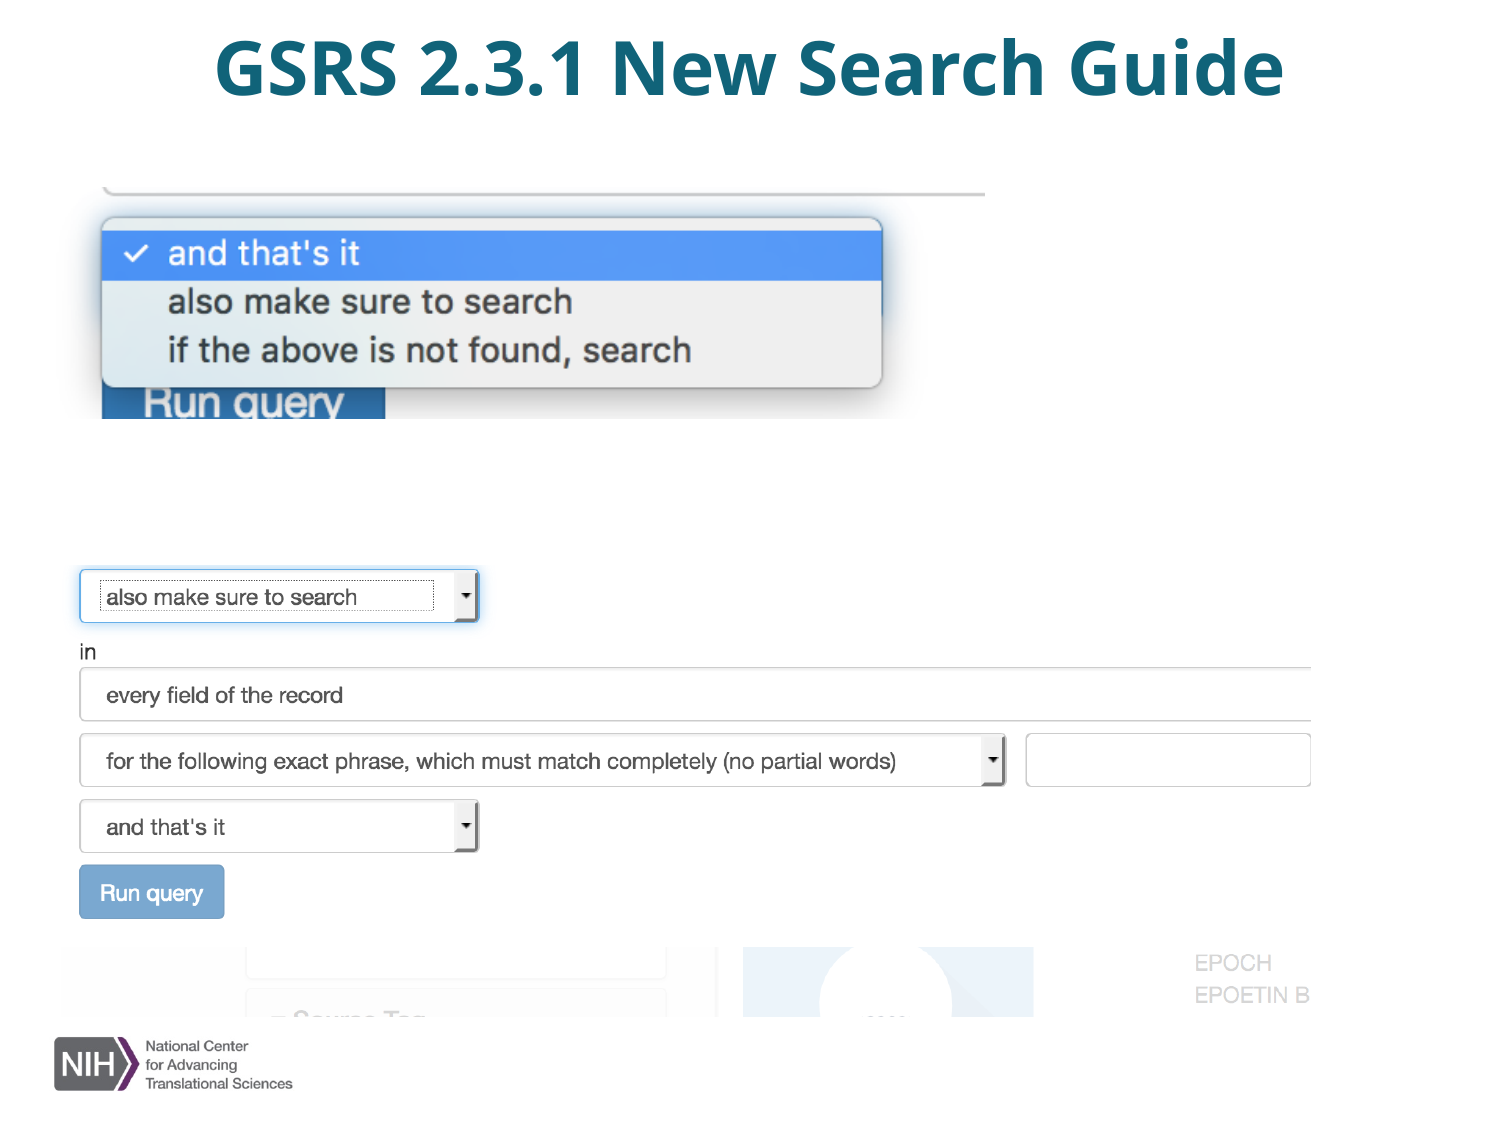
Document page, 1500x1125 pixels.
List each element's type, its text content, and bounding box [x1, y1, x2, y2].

text_box GSRS 2.3.1 New Search Guide [74, 12, 1425, 163]
picture [0, 0, 1500, 1125]
